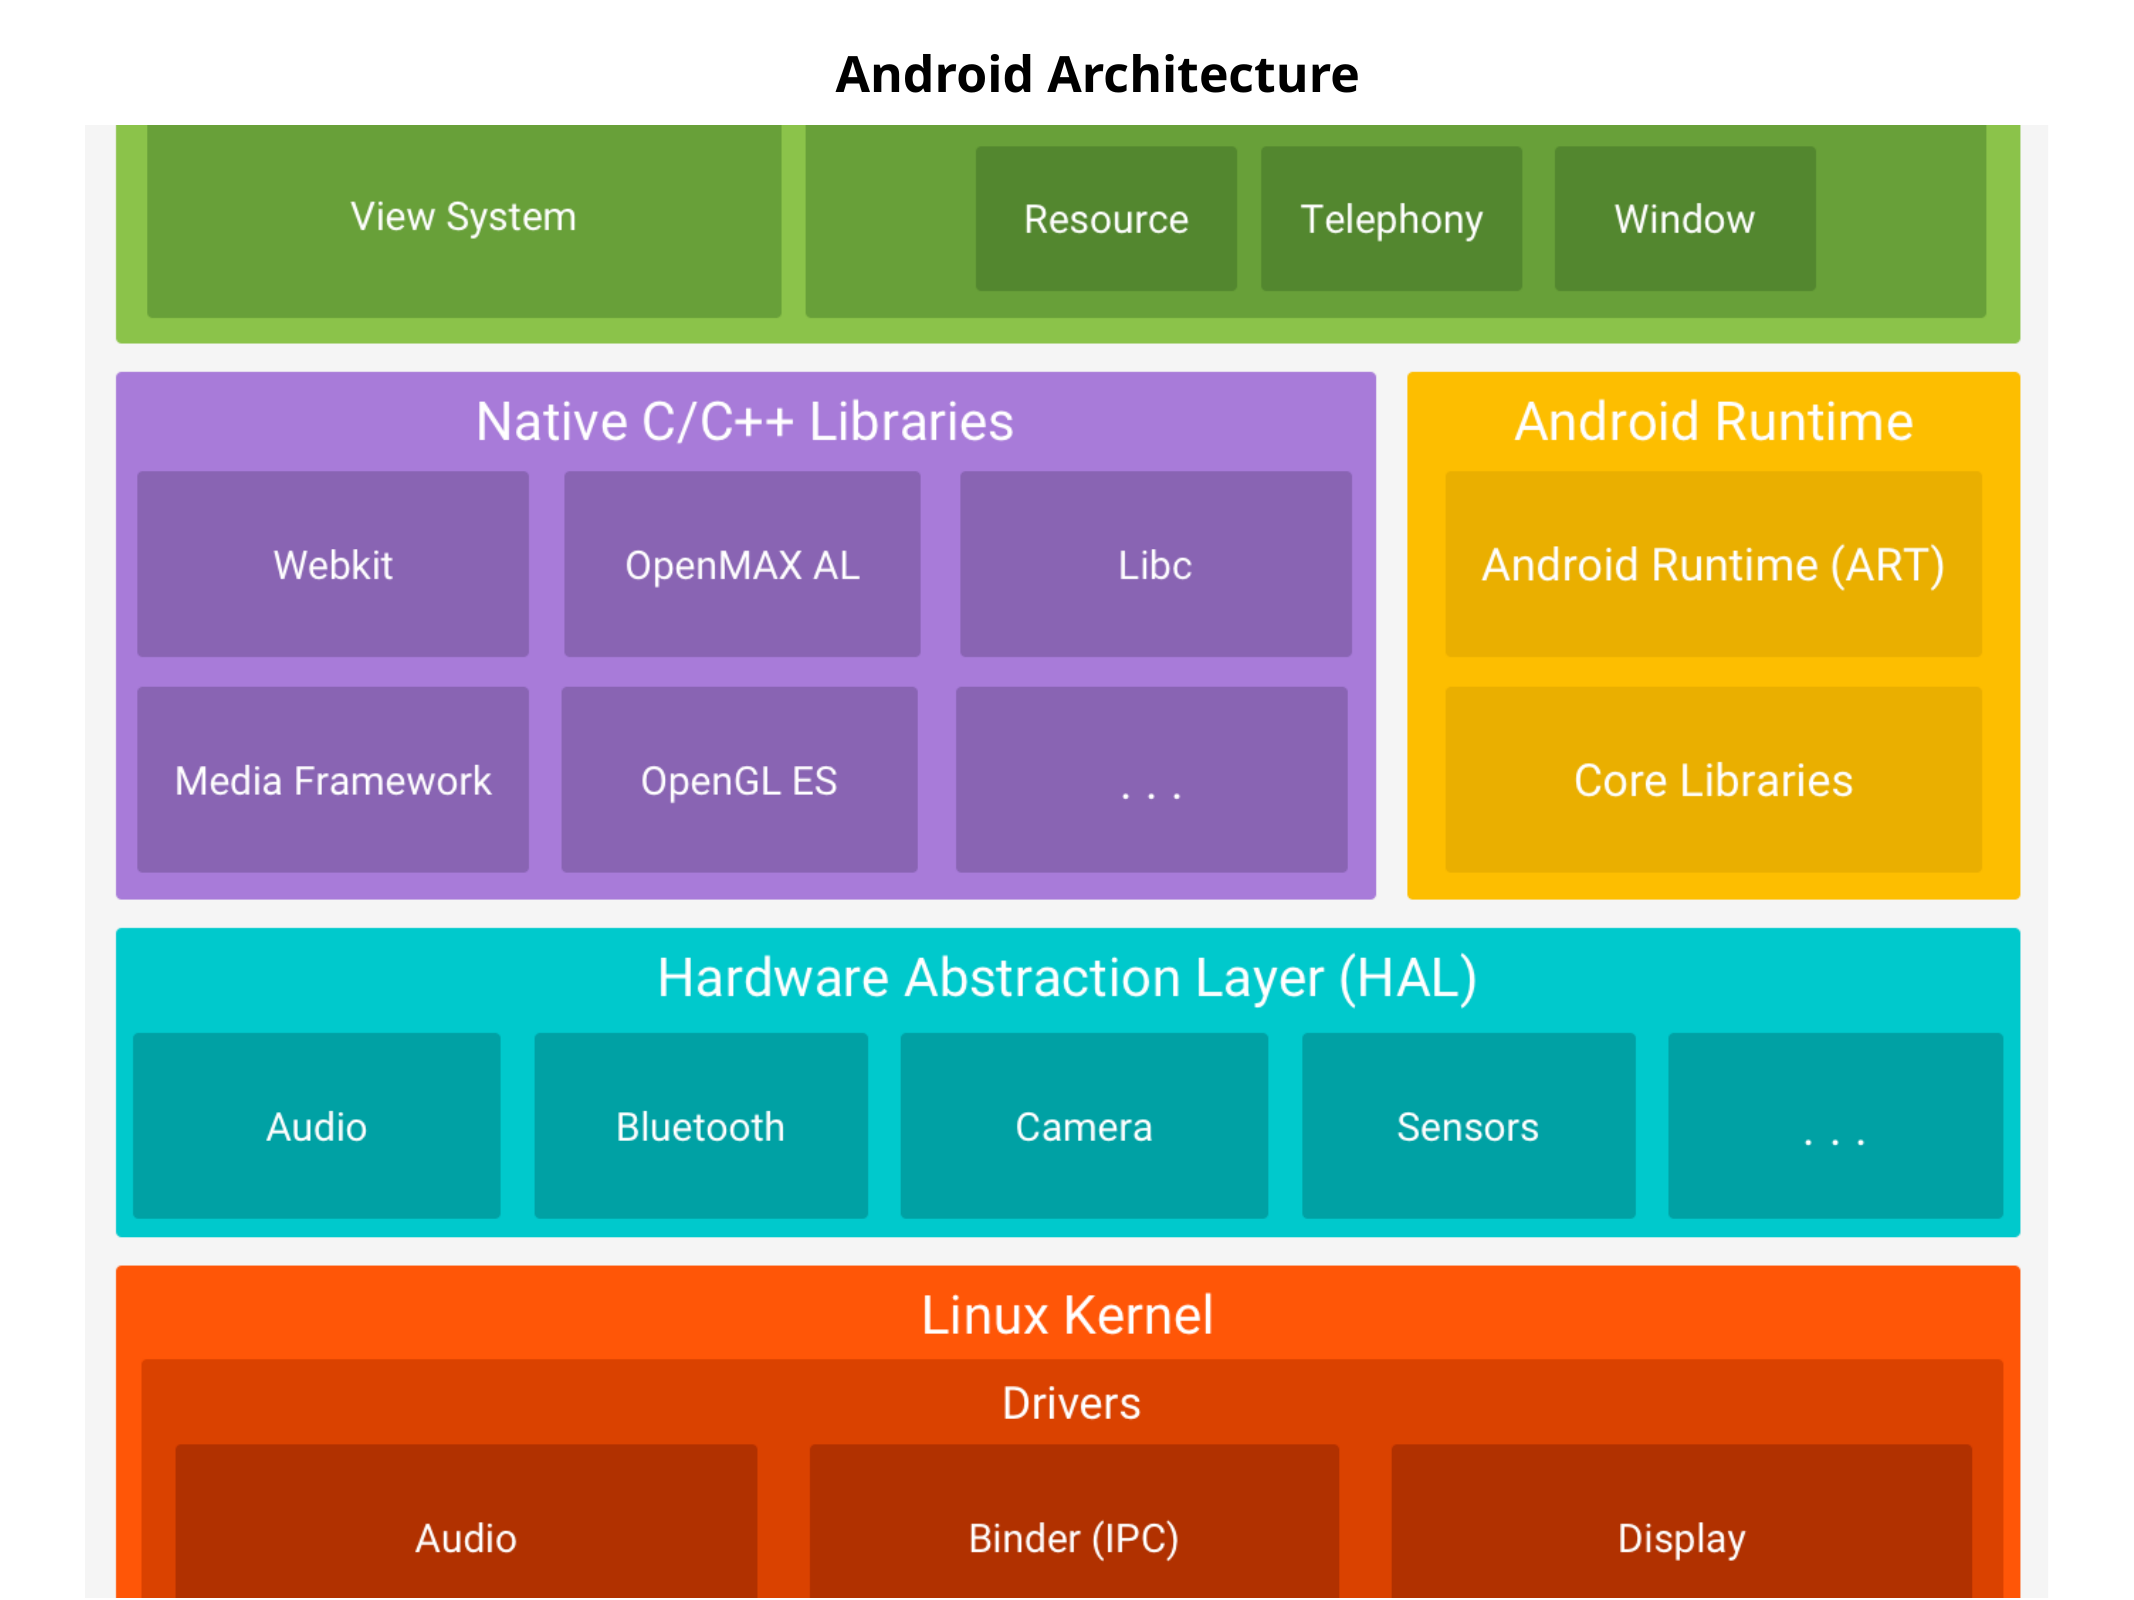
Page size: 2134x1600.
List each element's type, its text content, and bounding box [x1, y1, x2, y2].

picture [84, 125, 2049, 1599]
text_box Android Architecture [827, 34, 1369, 112]
